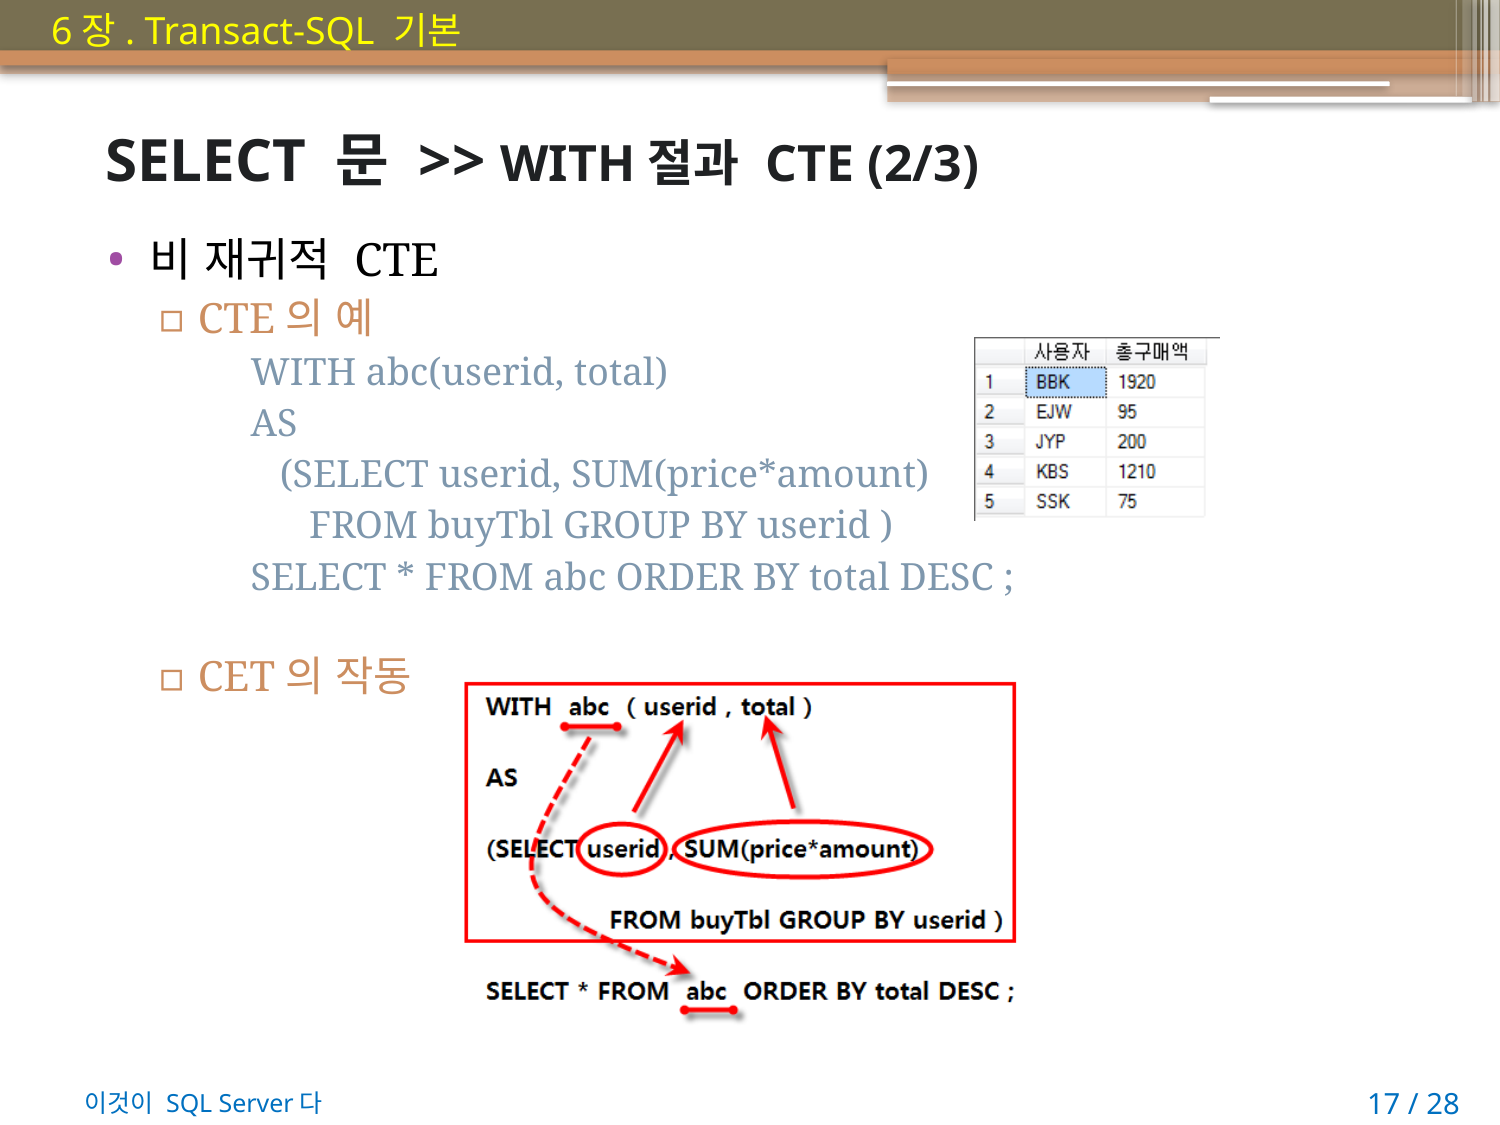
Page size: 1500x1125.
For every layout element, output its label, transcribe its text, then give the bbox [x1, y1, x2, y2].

picture [974, 337, 1220, 522]
picture [409, 655, 1079, 1071]
list 비 재귀적 CTE CTE의 예 WITH abc(userid, total) AS (SELECT userid, SUM(price*amount) FROM buyTbl GROUP BY userid ) SELECT * FROM abc ORDER BY total DESC ; CET의 작동 [75, 222, 1425, 1067]
title SELECT 문 >> WITH절과 CTE (2/3) [75, 105, 1425, 211]
